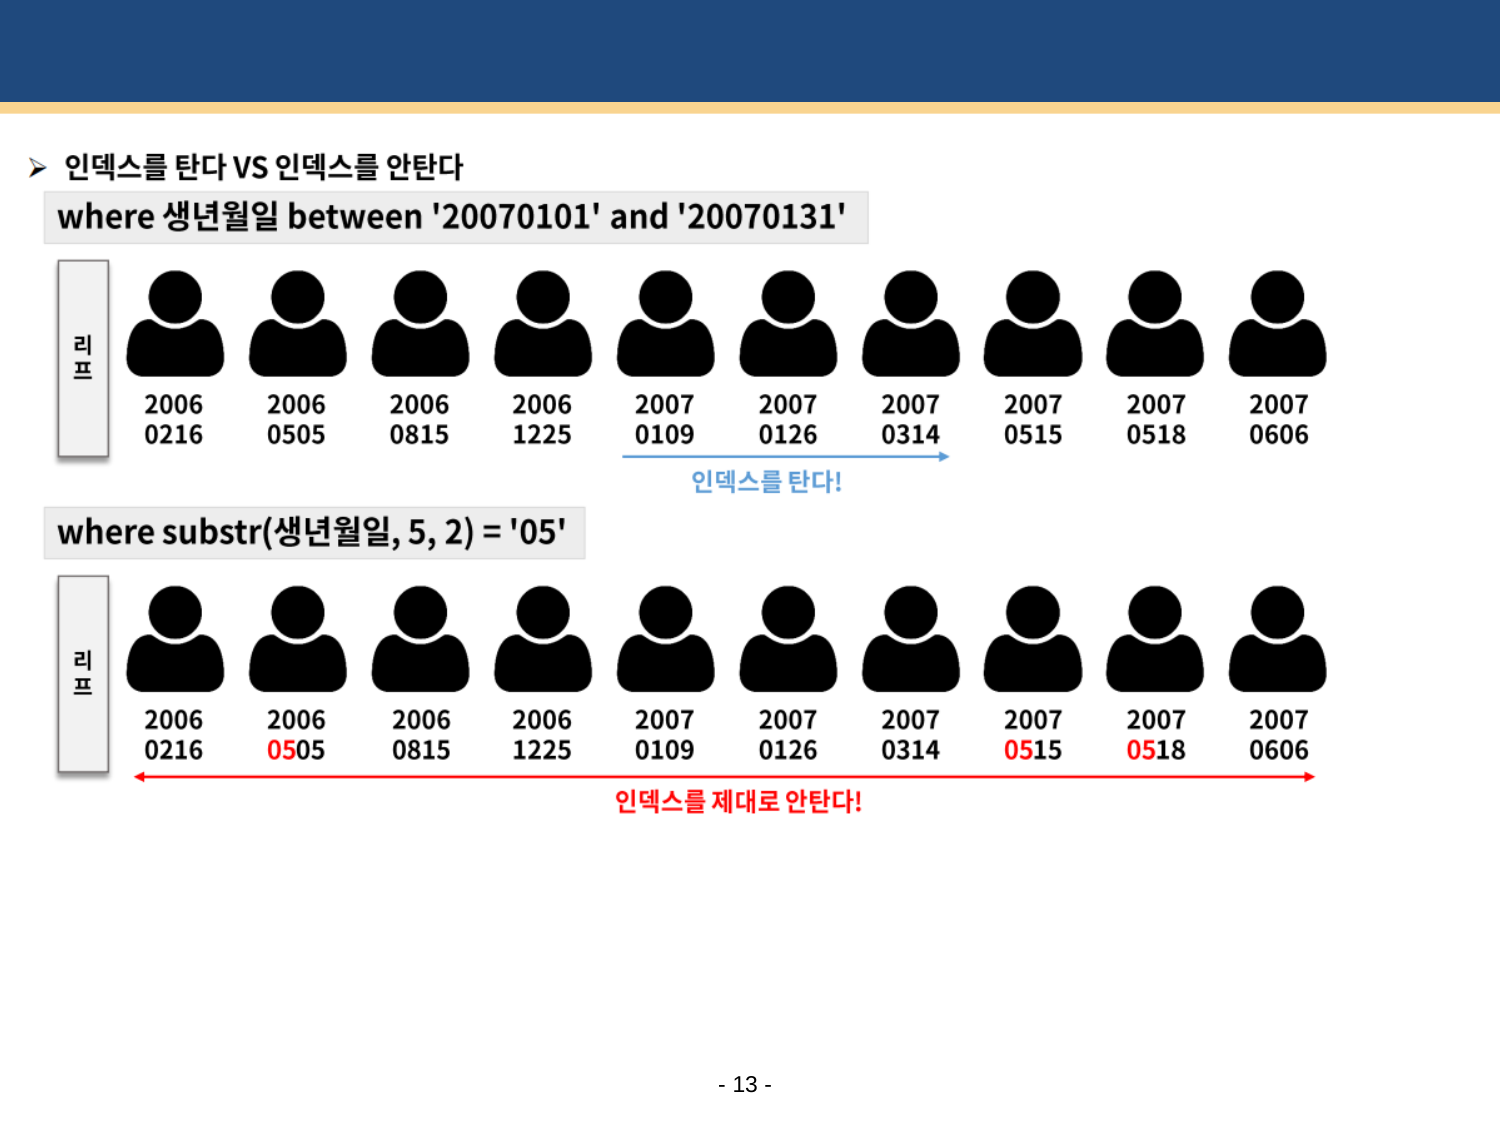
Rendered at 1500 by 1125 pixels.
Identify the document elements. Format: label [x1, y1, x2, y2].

picture [13, 139, 1487, 986]
